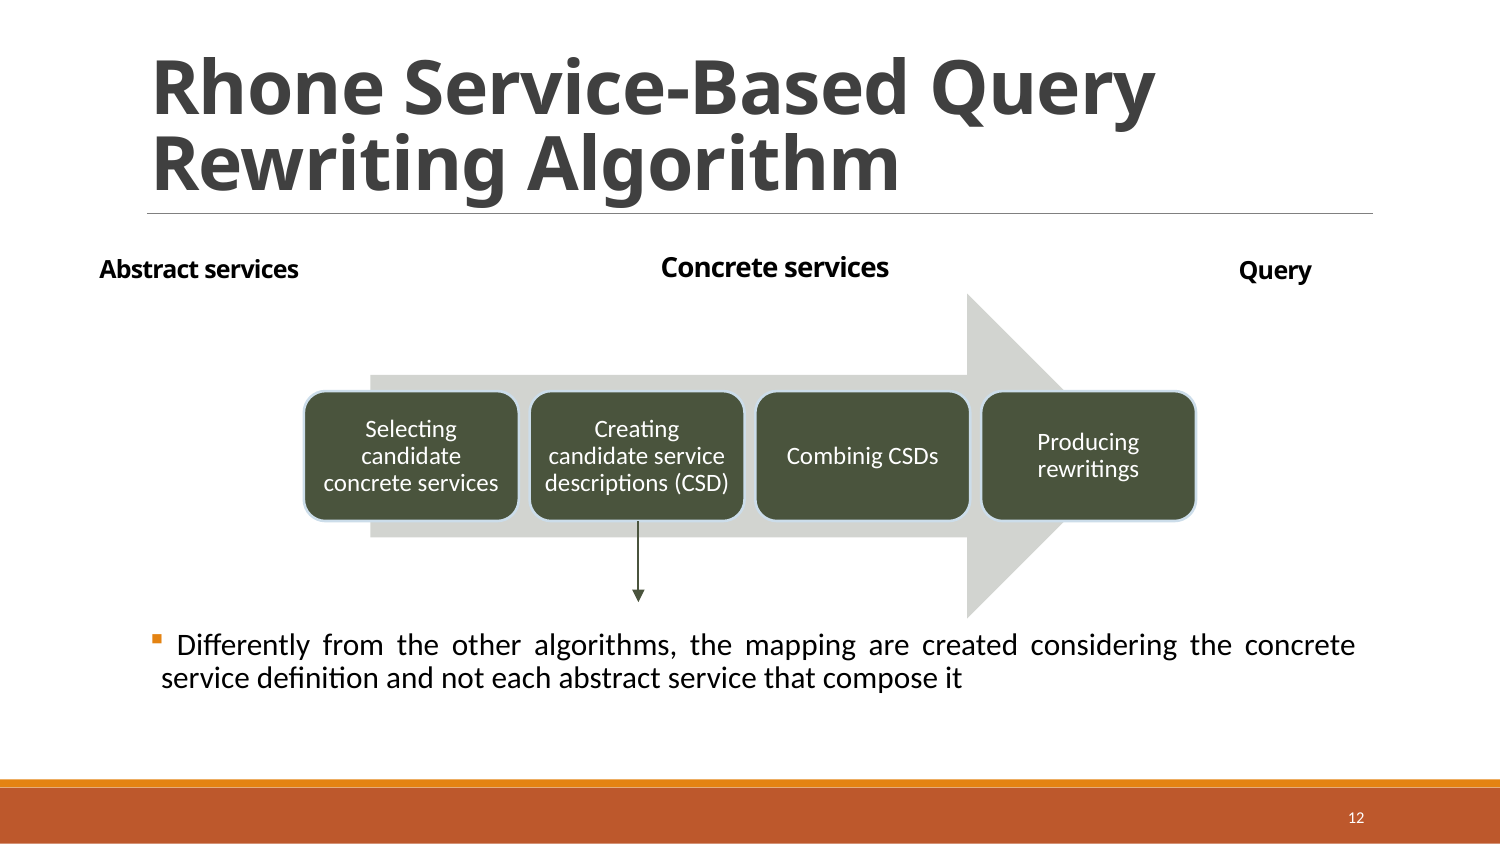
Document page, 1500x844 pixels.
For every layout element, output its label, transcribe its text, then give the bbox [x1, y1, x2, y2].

text_box Abstract services [84, 229, 330, 292]
text_box Concrete services [645, 229, 908, 291]
text_box Differently from the other algorithms, the mapping are created considering the concrete service definition and not each abstract service that compose it [135, 620, 1373, 750]
text_box [131, 35, 1369, 214]
text_box Combinig CSDs [754, 389, 972, 523]
text_box [370, 293, 1063, 619]
text_box Producing rewritings [979, 389, 1198, 523]
text_box Query [1223, 230, 1335, 293]
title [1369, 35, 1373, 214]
slide_number 12 [1218, 794, 1380, 840]
text_box Selecting candidate concrete services [302, 389, 521, 523]
text_box Creating candidate service descriptions (CSD) [528, 389, 746, 523]
